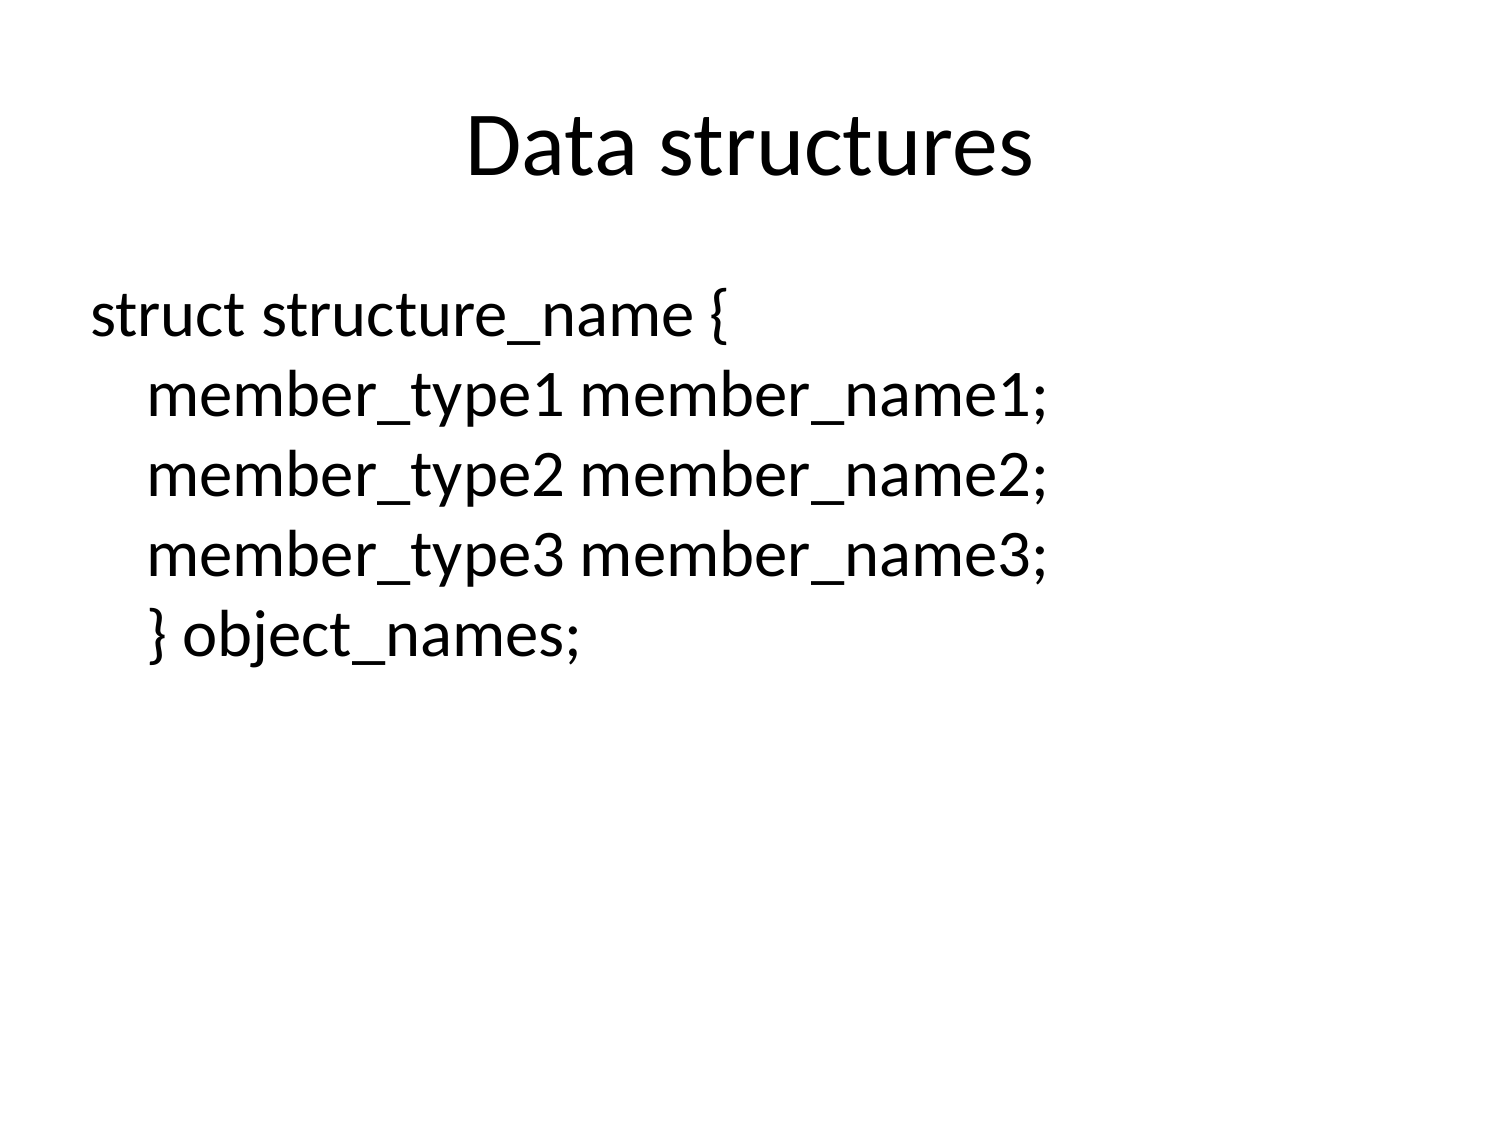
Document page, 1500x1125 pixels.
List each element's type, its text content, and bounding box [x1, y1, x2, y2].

list struct structure_name { member_type1 member_name1; member_type2 member_name2; member_type3 member_name3; } object_names; [74, 262, 1426, 1006]
title Data structures [74, 44, 1426, 233]
